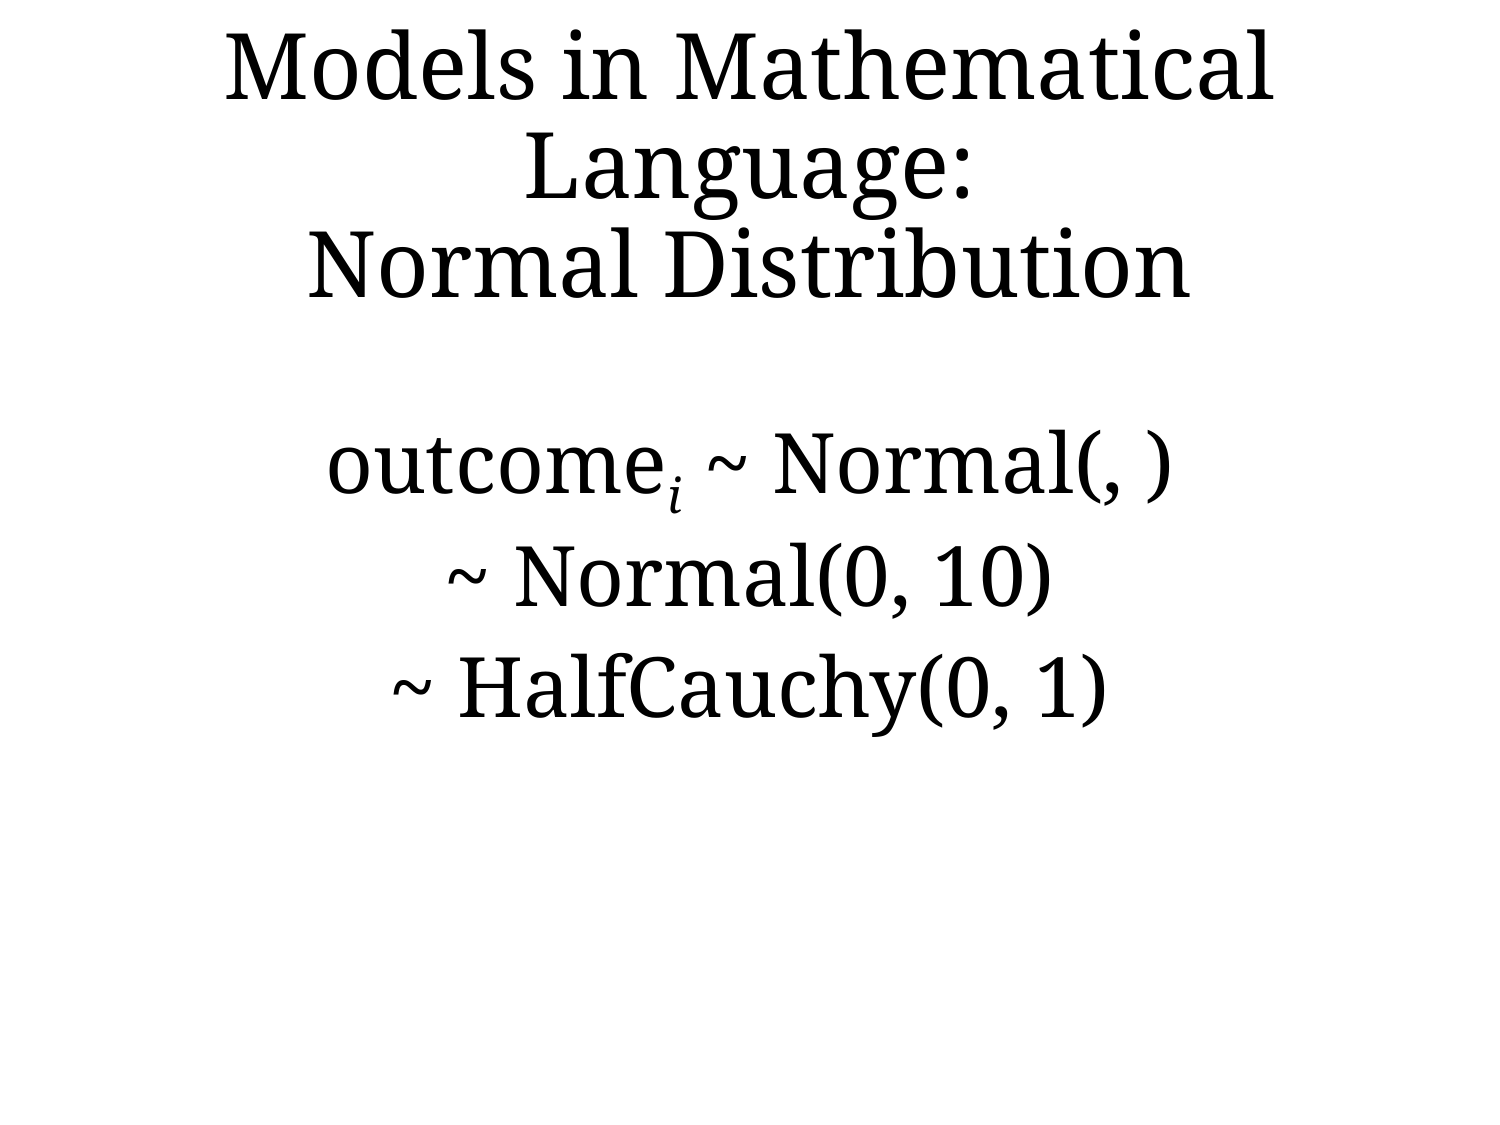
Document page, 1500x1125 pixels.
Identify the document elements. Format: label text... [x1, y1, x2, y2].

title Models in Mathematical Language: Normal Distribution [103, 59, 1397, 278]
